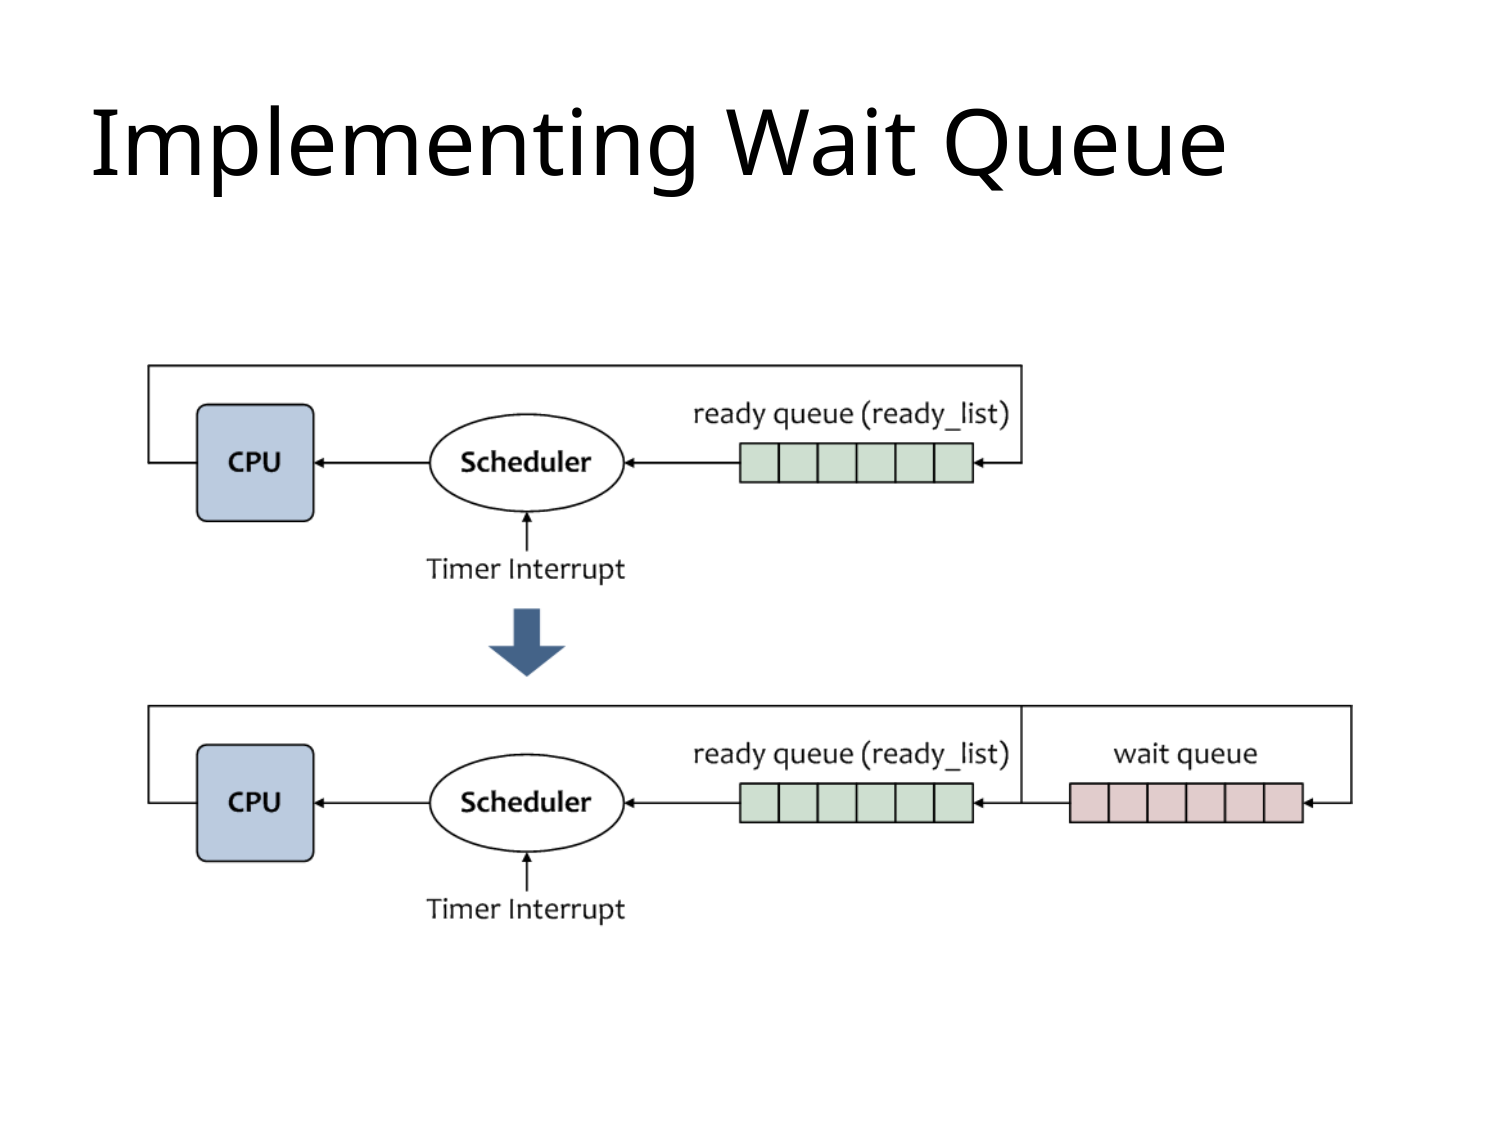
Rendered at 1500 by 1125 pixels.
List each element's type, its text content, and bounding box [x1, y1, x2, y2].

title Implementing Wait Queue [75, 45, 1425, 233]
picture [147, 364, 1353, 929]
